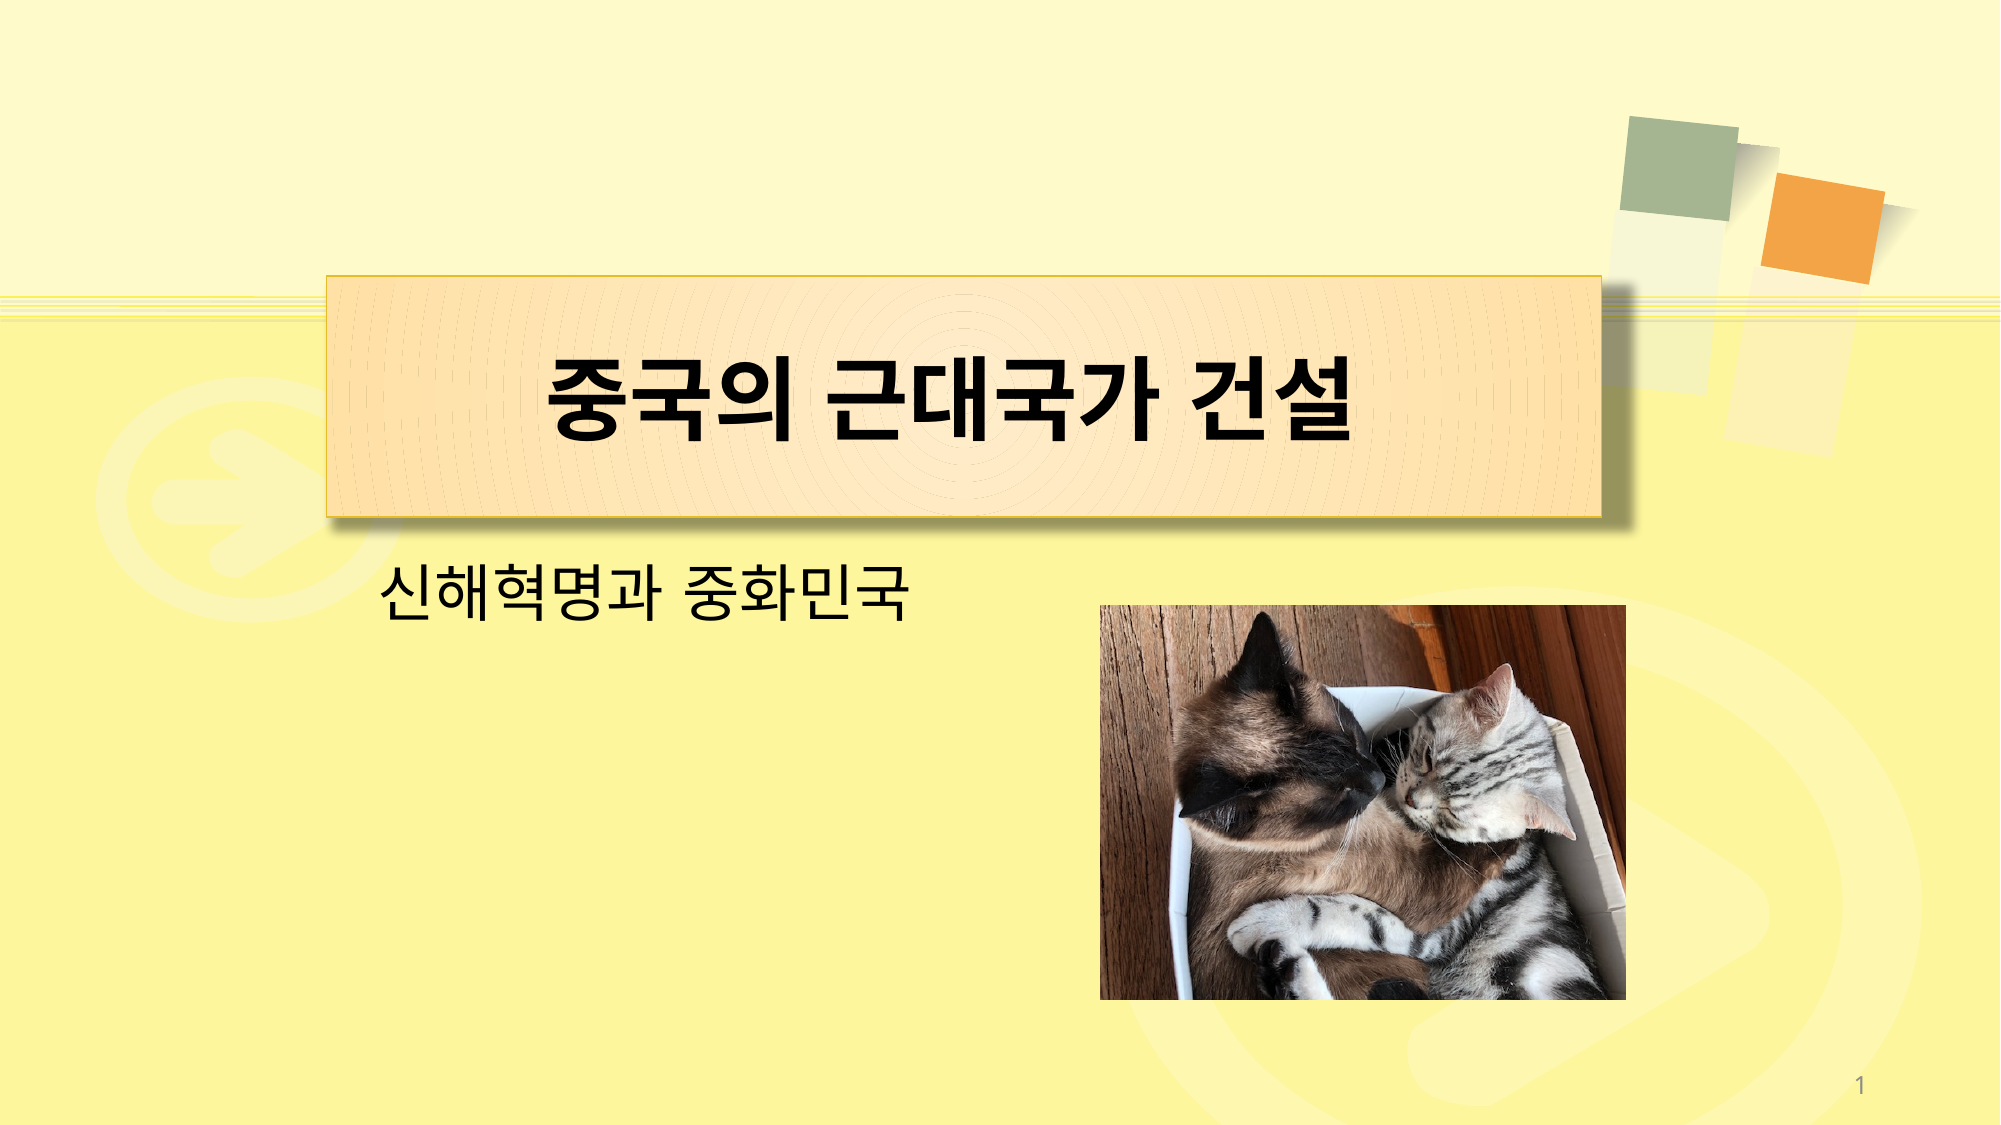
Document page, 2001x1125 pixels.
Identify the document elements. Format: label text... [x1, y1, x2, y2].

title 중국의 근대국가 건설 [326, 275, 1602, 518]
slide_number 1 [1416, 1061, 1883, 1112]
picture [1100, 605, 1626, 1000]
subtitle 신해혁명과 중화민국 [362, 542, 1686, 729]
